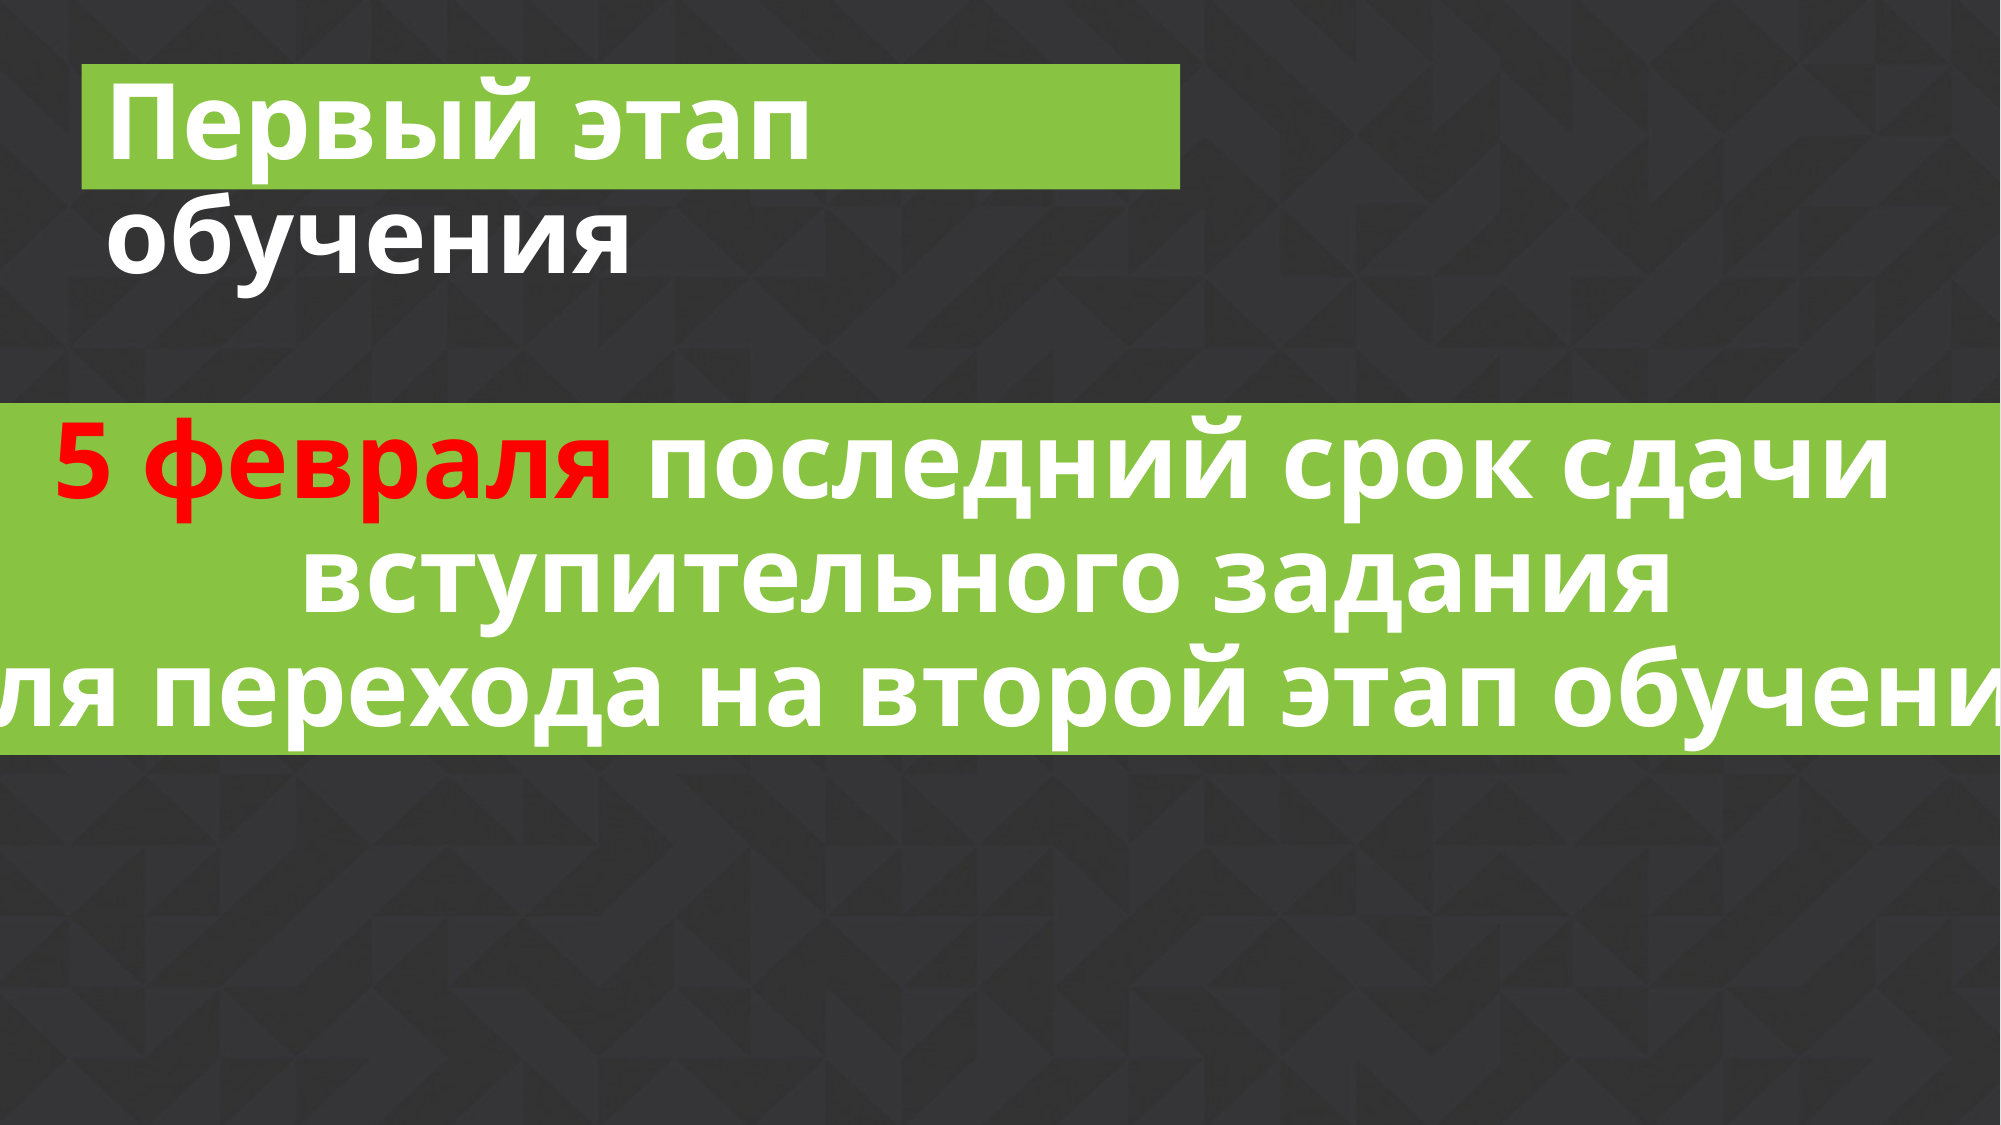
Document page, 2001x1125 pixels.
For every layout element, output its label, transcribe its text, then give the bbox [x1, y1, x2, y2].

picture [0, 0, 2001, 1125]
text_box 5 февраля последний срок сдачи вступительного задания для перехода на второй этап обучения [0, 403, 2000, 755]
title Первый этап обучения [81, 64, 1181, 190]
